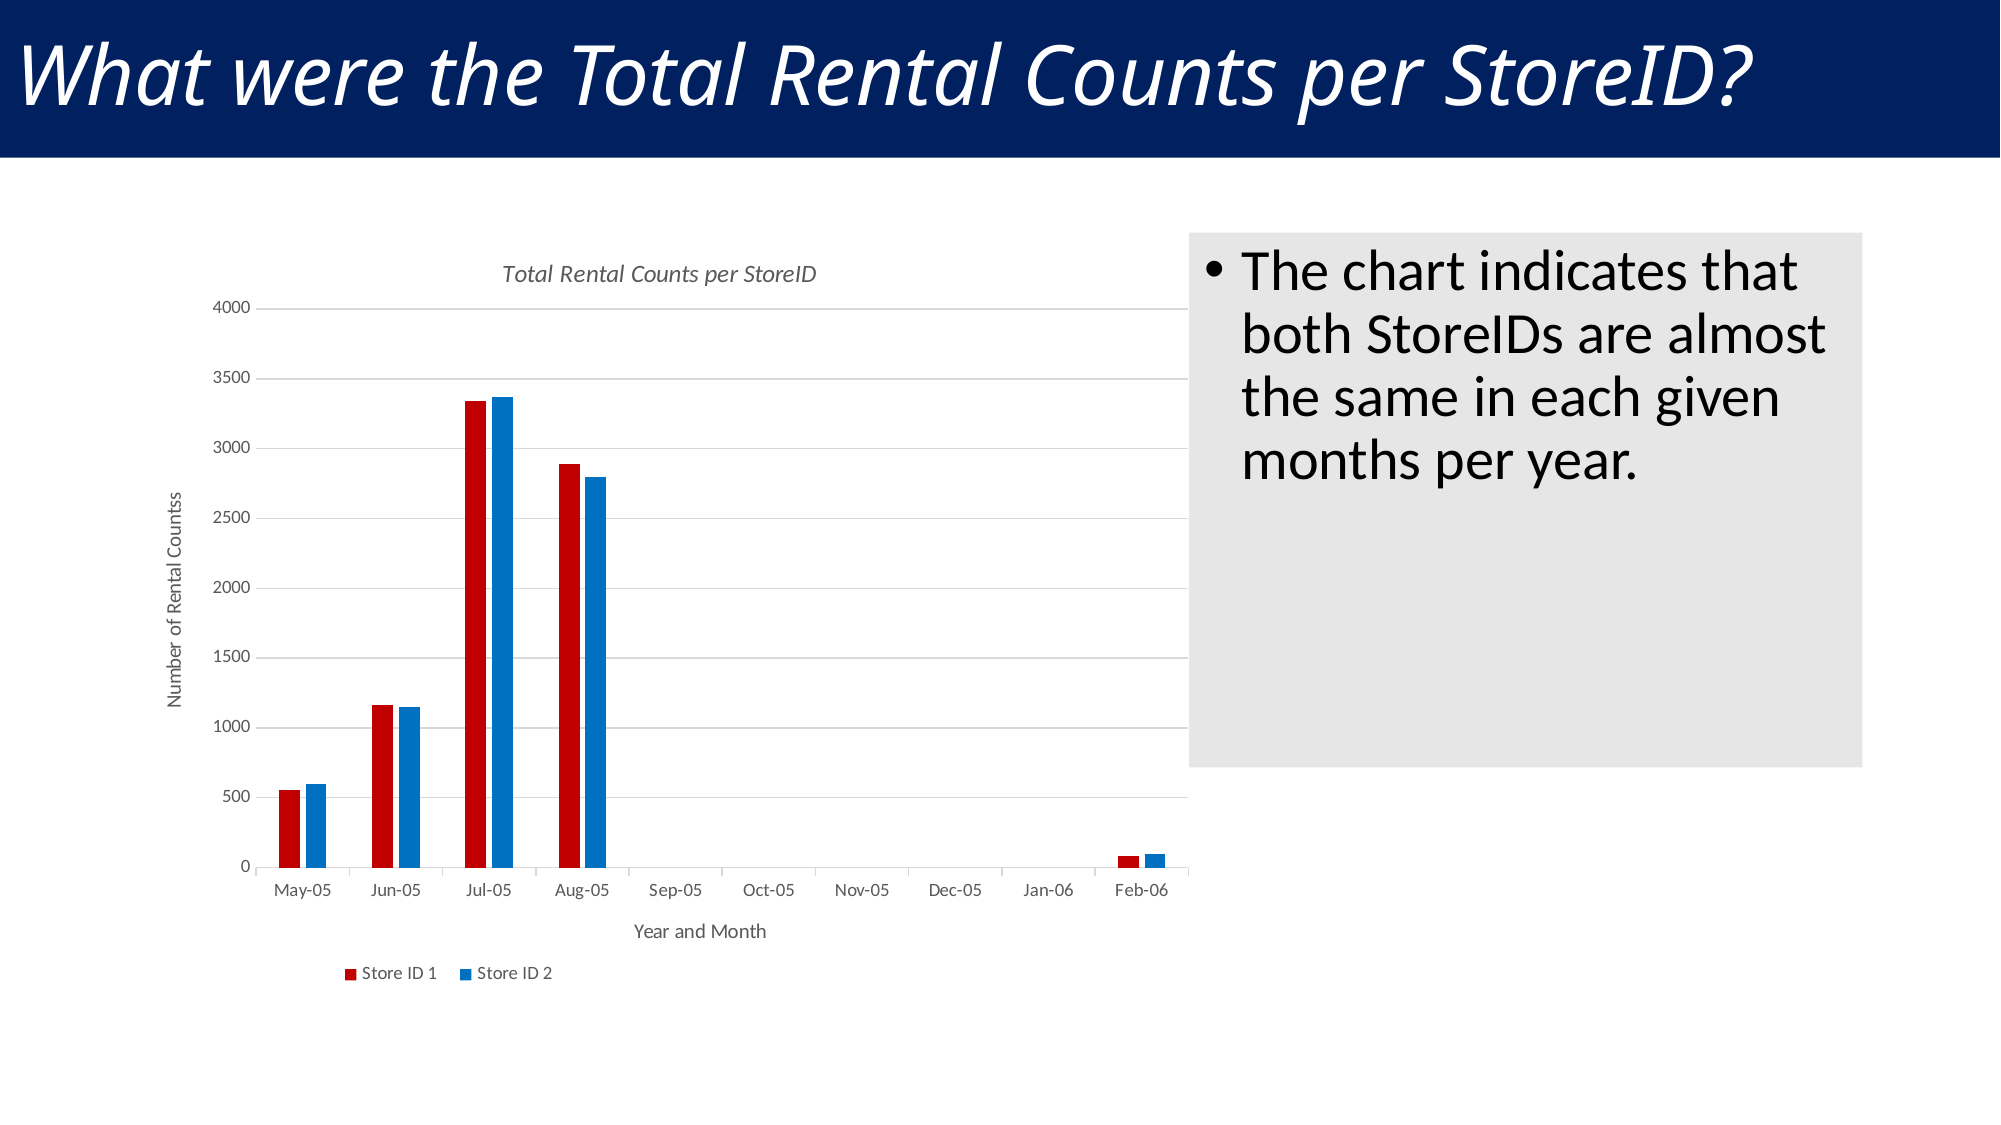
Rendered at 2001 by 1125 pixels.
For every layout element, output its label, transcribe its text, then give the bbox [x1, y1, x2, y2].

chart [137, 232, 1190, 1007]
title What were the Total Rental Counts per StoreID? [0, 0, 2000, 158]
list The chart indicates that both StoreIDs are almost the same in each given months per year. [1190, 232, 1863, 768]
